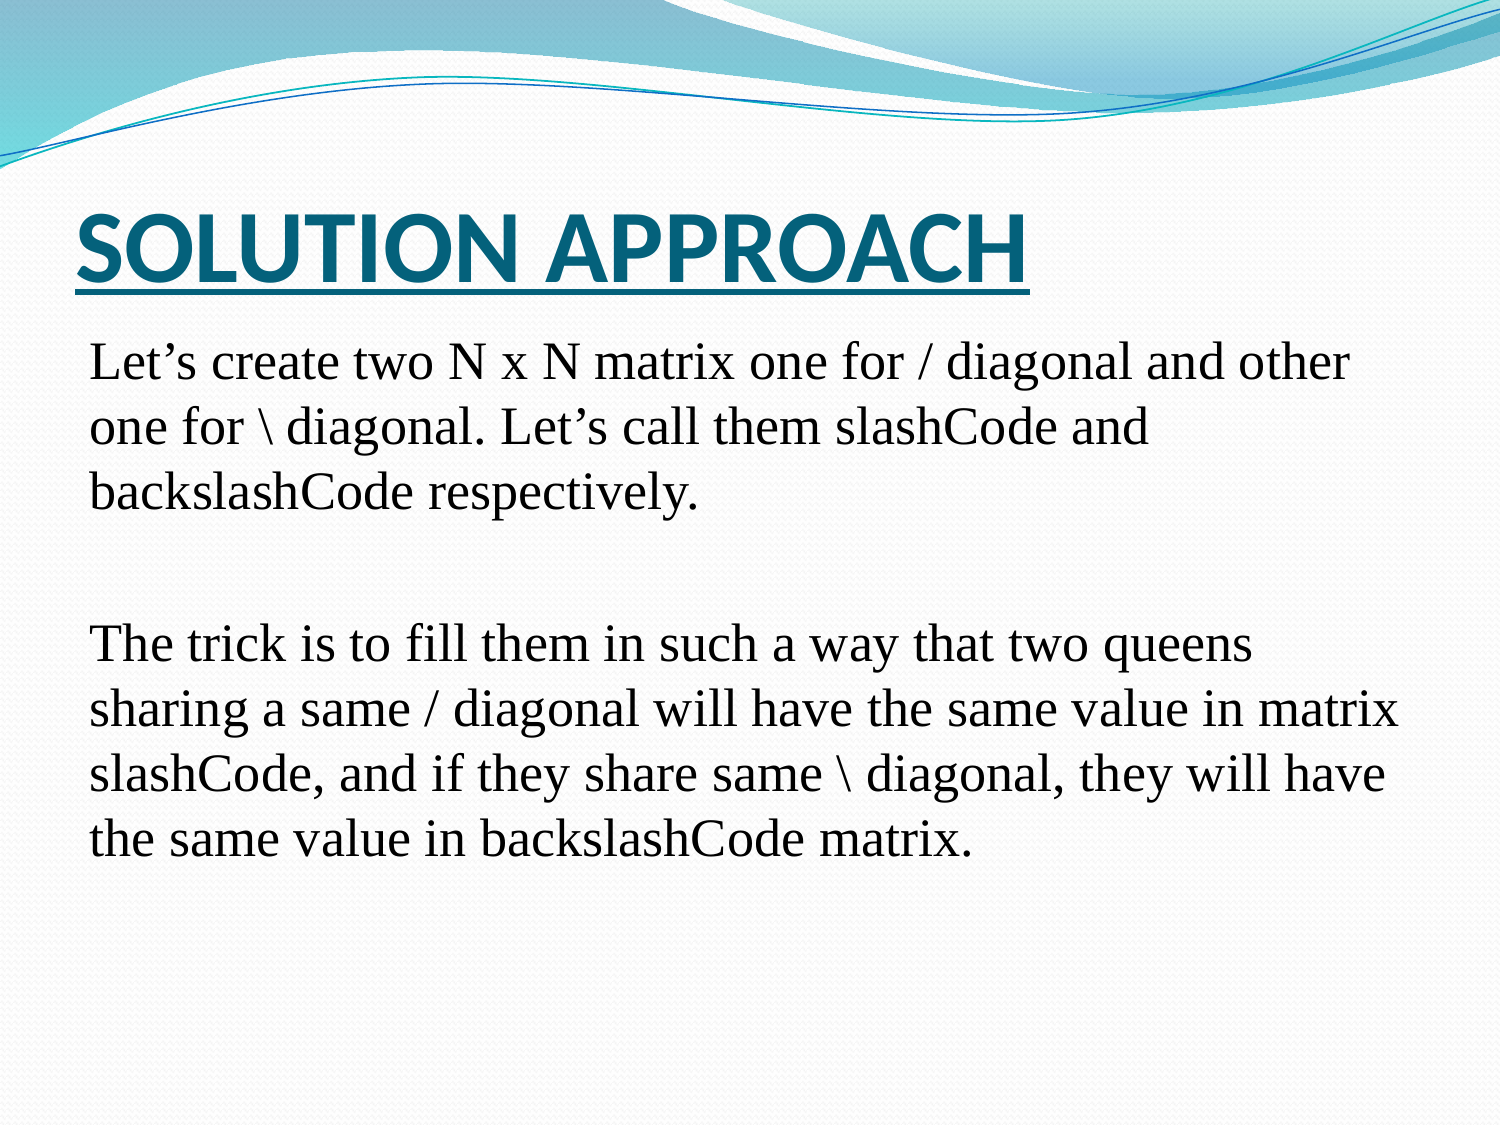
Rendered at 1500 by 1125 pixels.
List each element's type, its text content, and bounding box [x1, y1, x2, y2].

title SOLUTION APPROACH [75, 115, 1425, 303]
list Let’s create two N x N matrix one for / diagonal and other one for \ diagonal. Let’s call them slashCode and backslashCode respectively. The trick is to fill them in such a way that two queens sharing a same /­ diagonal will have the same value in matrix slashCode, and if they share same \­ diagonal, they will have the same value in backslashCode matrix. [75, 317, 1425, 1038]
